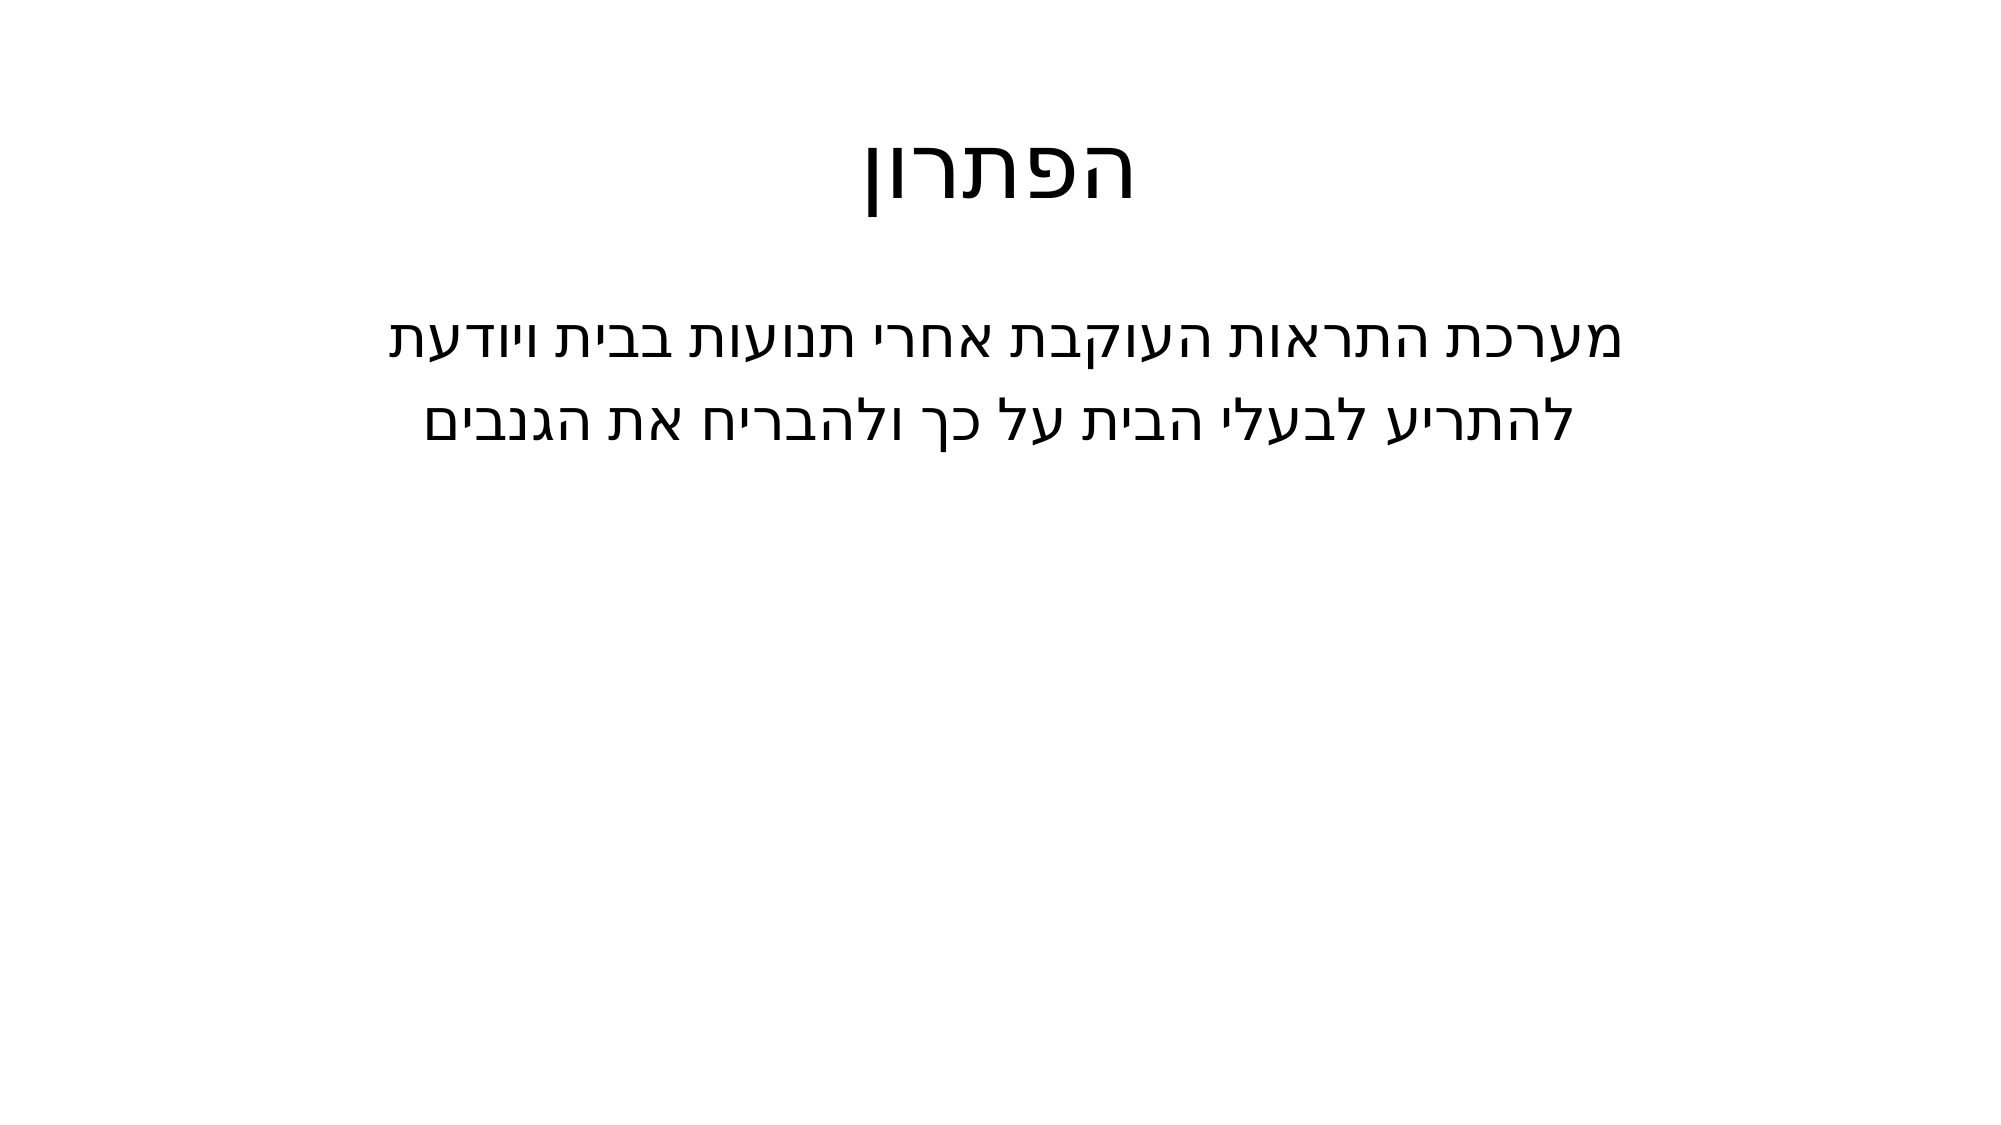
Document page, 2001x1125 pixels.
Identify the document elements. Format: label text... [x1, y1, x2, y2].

title הפתרון [137, 59, 1863, 278]
list מערכת התראות העוקבת אחרי תנועות בבית ויודעת להתריע לבעלי הבית על כך ולהבריח את הגנבים [137, 299, 1863, 1014]
